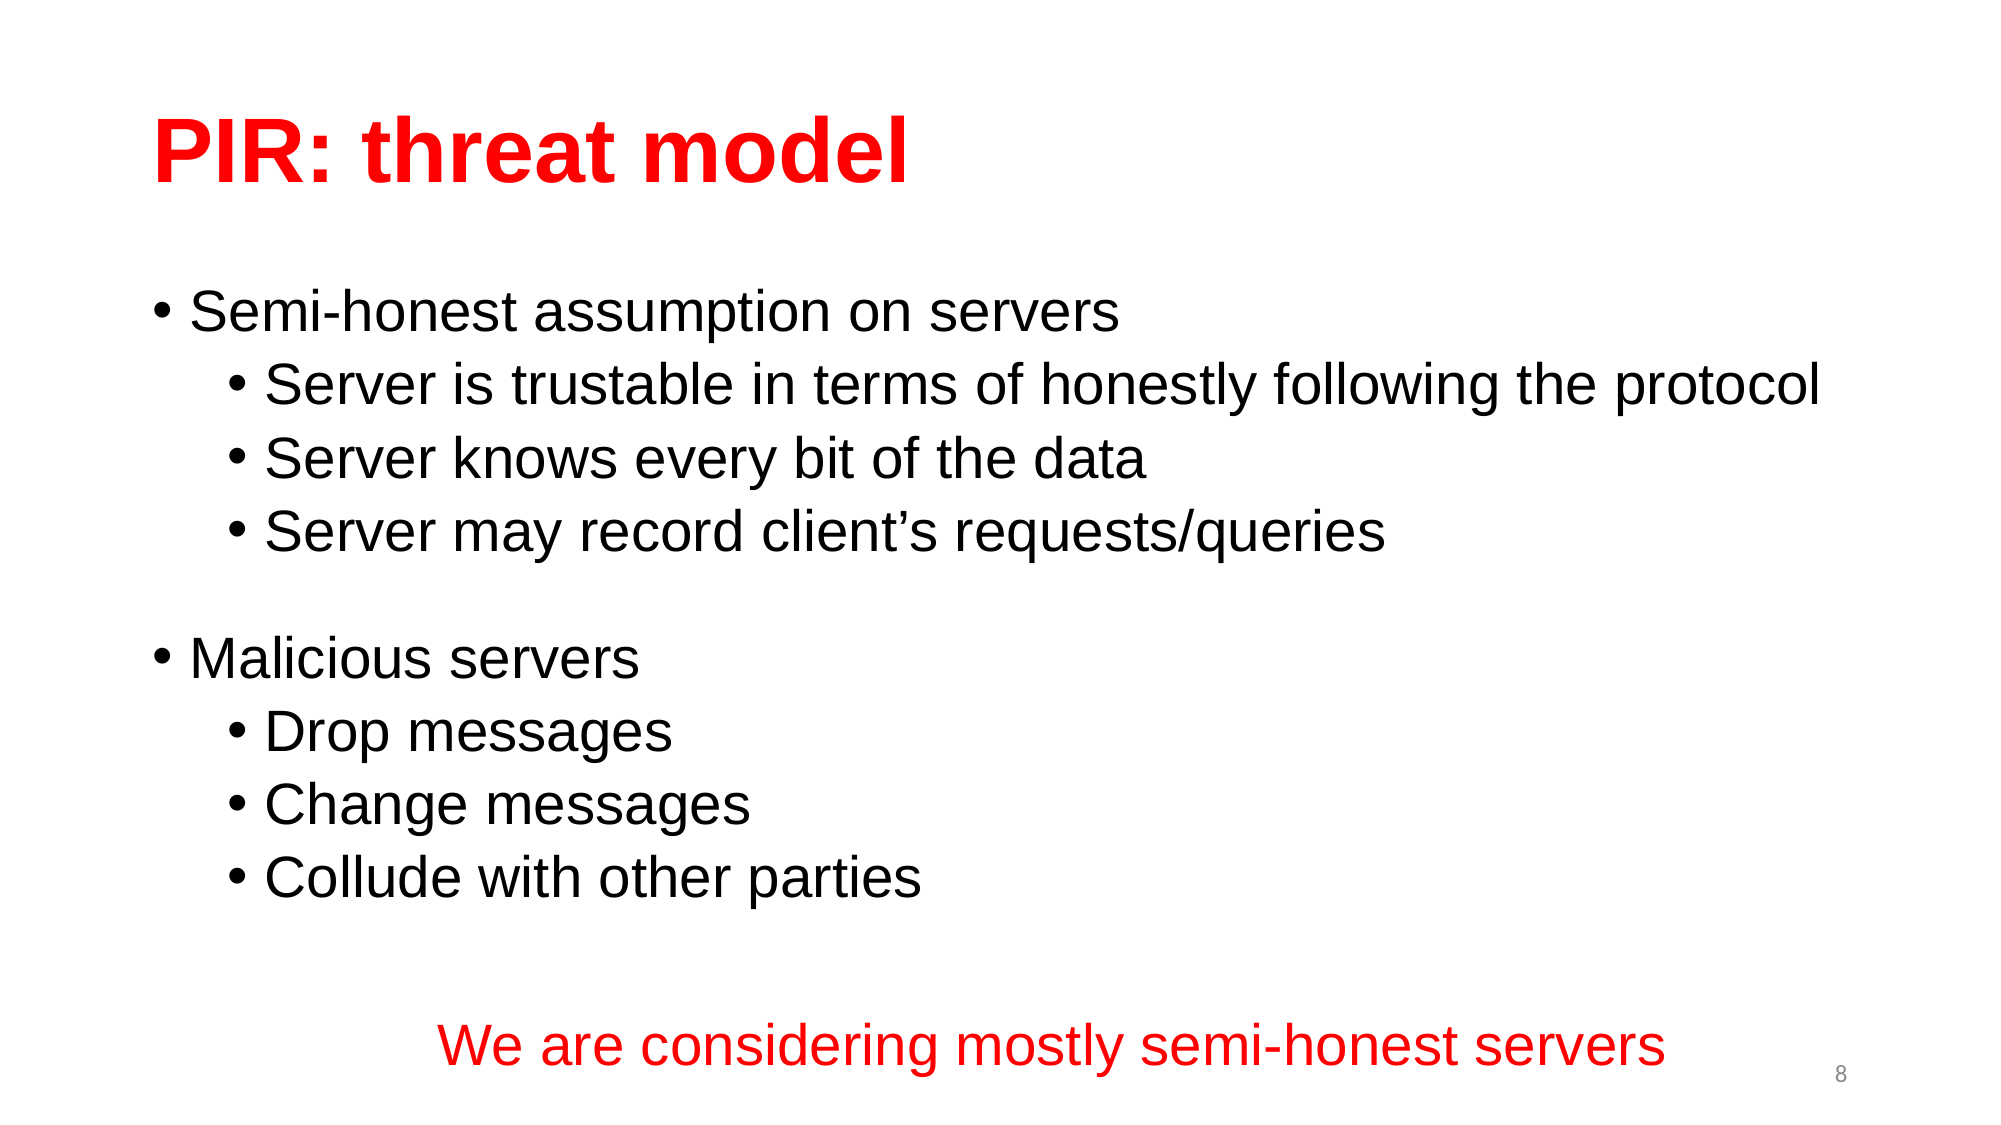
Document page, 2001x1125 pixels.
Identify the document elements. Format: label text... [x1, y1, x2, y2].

list Semi-honest assumption on servers Server is trustable in terms of honestly following the protocol Server knows every bit of the data Server may record client’s requests/queries Malicious servers Drop messages Change messages Collude with other parties [137, 273, 1863, 988]
slide_number 8 [1412, 1042, 1863, 1103]
title PIR: threat model [137, 44, 1863, 262]
text_box We are considering mostly semi-honest servers [423, 999, 1683, 1085]
